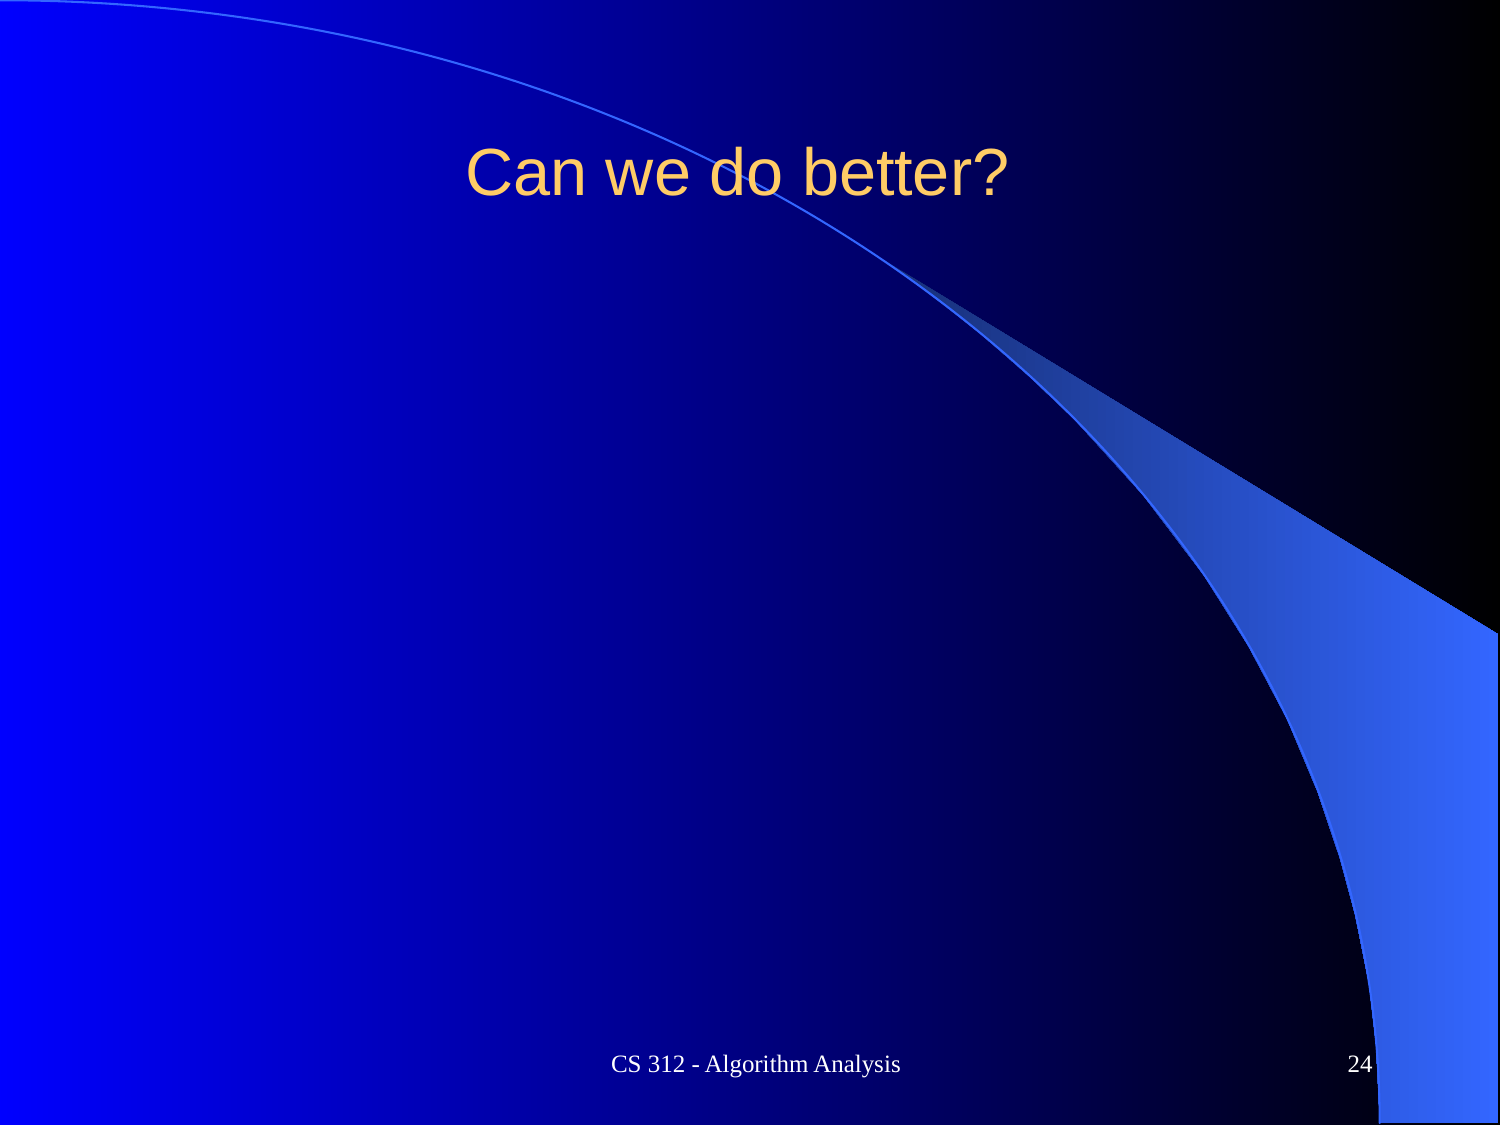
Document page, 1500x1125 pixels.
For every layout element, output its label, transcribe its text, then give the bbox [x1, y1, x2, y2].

slide_number 24 [1074, 1024, 1388, 1101]
title Can we do better? [99, 99, 1376, 238]
footer CS 312 - Algorithm Analysis [474, 1024, 1038, 1101]
